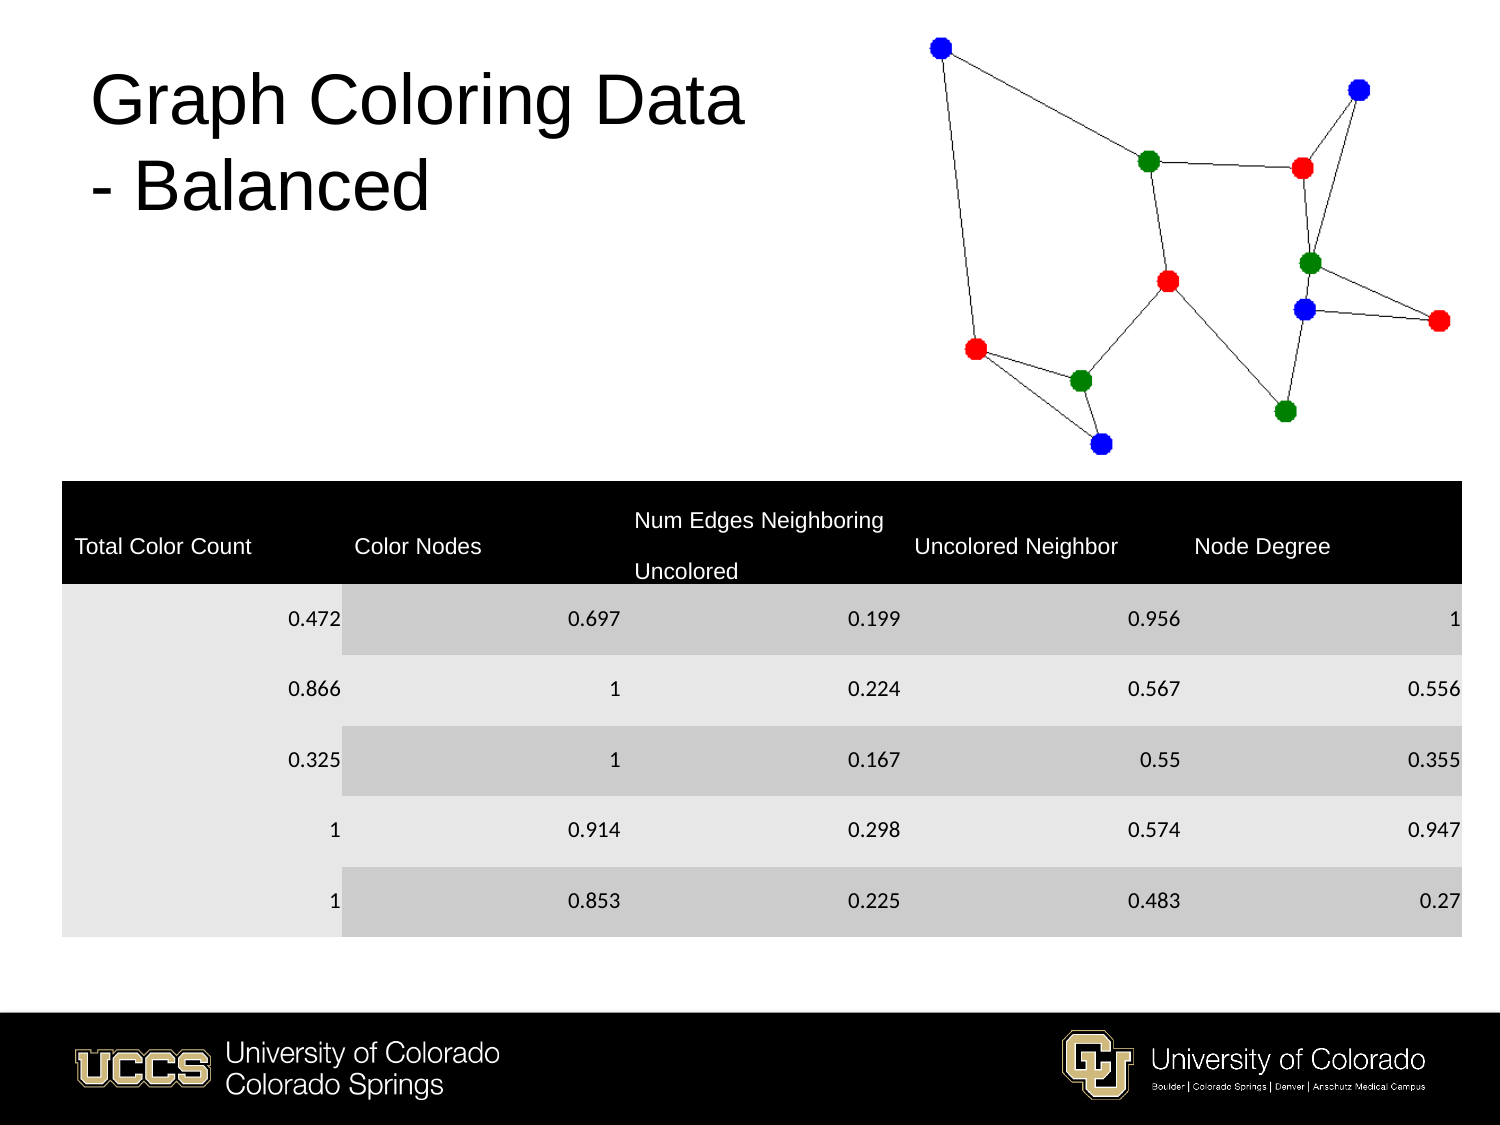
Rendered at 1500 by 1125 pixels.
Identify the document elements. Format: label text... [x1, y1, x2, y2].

picture [75, 1041, 499, 1100]
table_cell 0.866 [62, 655, 342, 726]
table_cell 1 [342, 655, 622, 726]
table_cell 1 [1182, 584, 1462, 655]
table_cell 0.355 [1182, 726, 1462, 796]
table_header Num Edges Neighboring Uncolored [622, 481, 902, 584]
table_cell 0.574 [902, 796, 1182, 867]
table_cell 1 [342, 726, 622, 796]
table_cell 0.225 [622, 867, 902, 937]
table_header Color Nodes [342, 481, 622, 584]
picture [1062, 1030, 1425, 1100]
table_cell 0.483 [902, 867, 1182, 937]
table_cell 0.199 [622, 584, 902, 655]
table_cell 0.298 [622, 796, 902, 867]
table_cell 0.224 [622, 655, 902, 726]
table_cell 0.325 [62, 726, 342, 796]
table_cell 0.472 [62, 584, 342, 655]
table_header Node Degree [1182, 489, 1462, 584]
table_cell 0.567 [902, 655, 1182, 726]
table_cell 0.914 [342, 796, 622, 867]
table_header Uncolored Neighbor [902, 489, 1182, 584]
table_header Total Color Count [62, 481, 342, 584]
table_cell 0.697 [342, 584, 622, 655]
table_cell 1 [62, 867, 342, 937]
table_cell 0.853 [342, 867, 622, 937]
table_cell 0.947 [1182, 796, 1462, 867]
picture [899, 5, 1500, 481]
table_cell 0.55 [902, 726, 1182, 796]
table_cell 0.556 [1182, 655, 1462, 726]
table_cell 0.956 [902, 584, 1182, 655]
table_cell 0.167 [622, 726, 902, 796]
table_cell 1 [62, 796, 342, 867]
table_cell 0.27 [1182, 867, 1462, 937]
title Graph Coloring Data - Balanced [75, 45, 763, 233]
